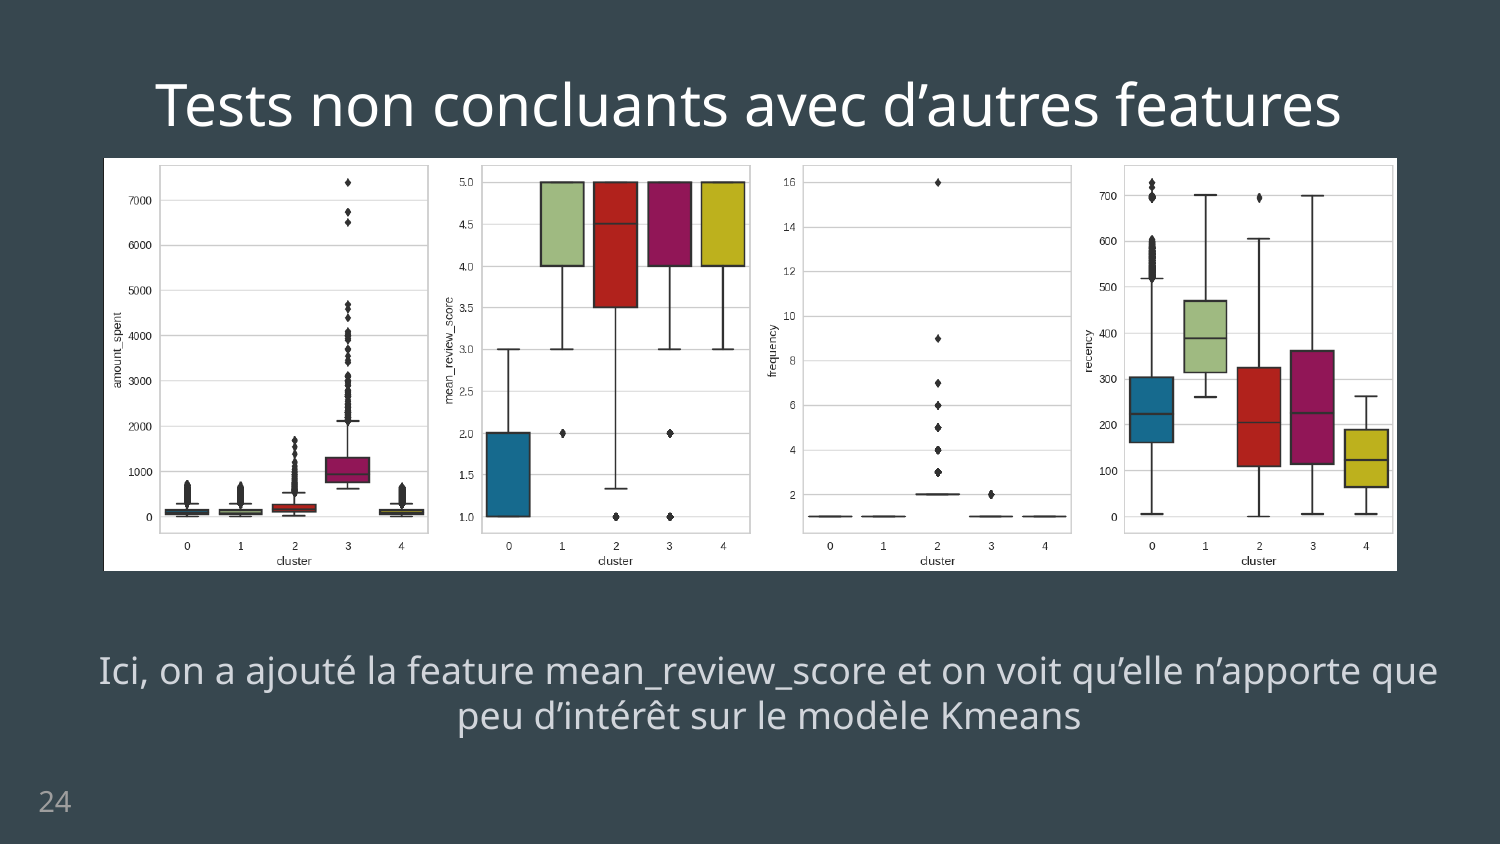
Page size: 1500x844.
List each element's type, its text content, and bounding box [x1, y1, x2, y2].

text_box 24 [23, 768, 116, 833]
title Tests non concluants avec d’autres features [105, 32, 1394, 156]
text_box Ici, on a ajouté la feature mean_review_score et on voit qu’elle n’apporte que peu d’intérêt sur le modèle Kmeans [60, 562, 1479, 823]
picture [103, 158, 1397, 572]
